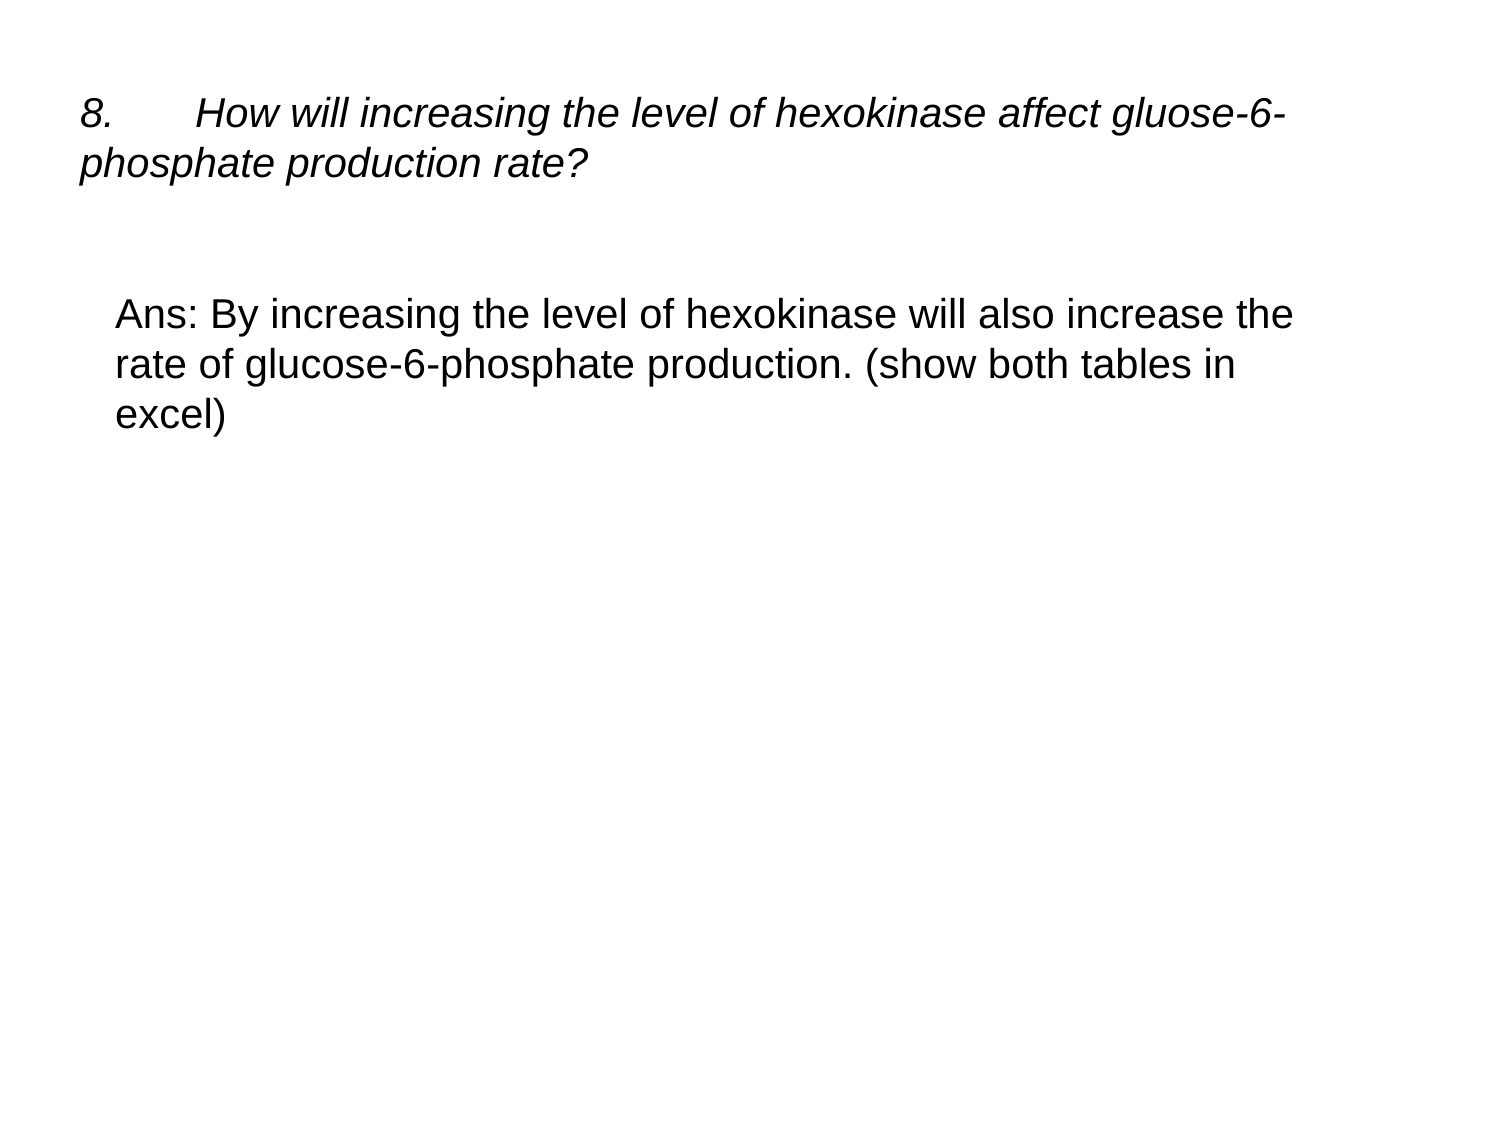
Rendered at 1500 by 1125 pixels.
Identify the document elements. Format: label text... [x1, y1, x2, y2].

text_box 8. How will increasing the level of hexokinase affect gluose-6-phosphate production rate? [64, 78, 1424, 194]
text_box Ans: By increasing the level of hexokinase will also increase the rate of glucose-6-phosphate production. (show both tables in excel) [100, 279, 1329, 445]
